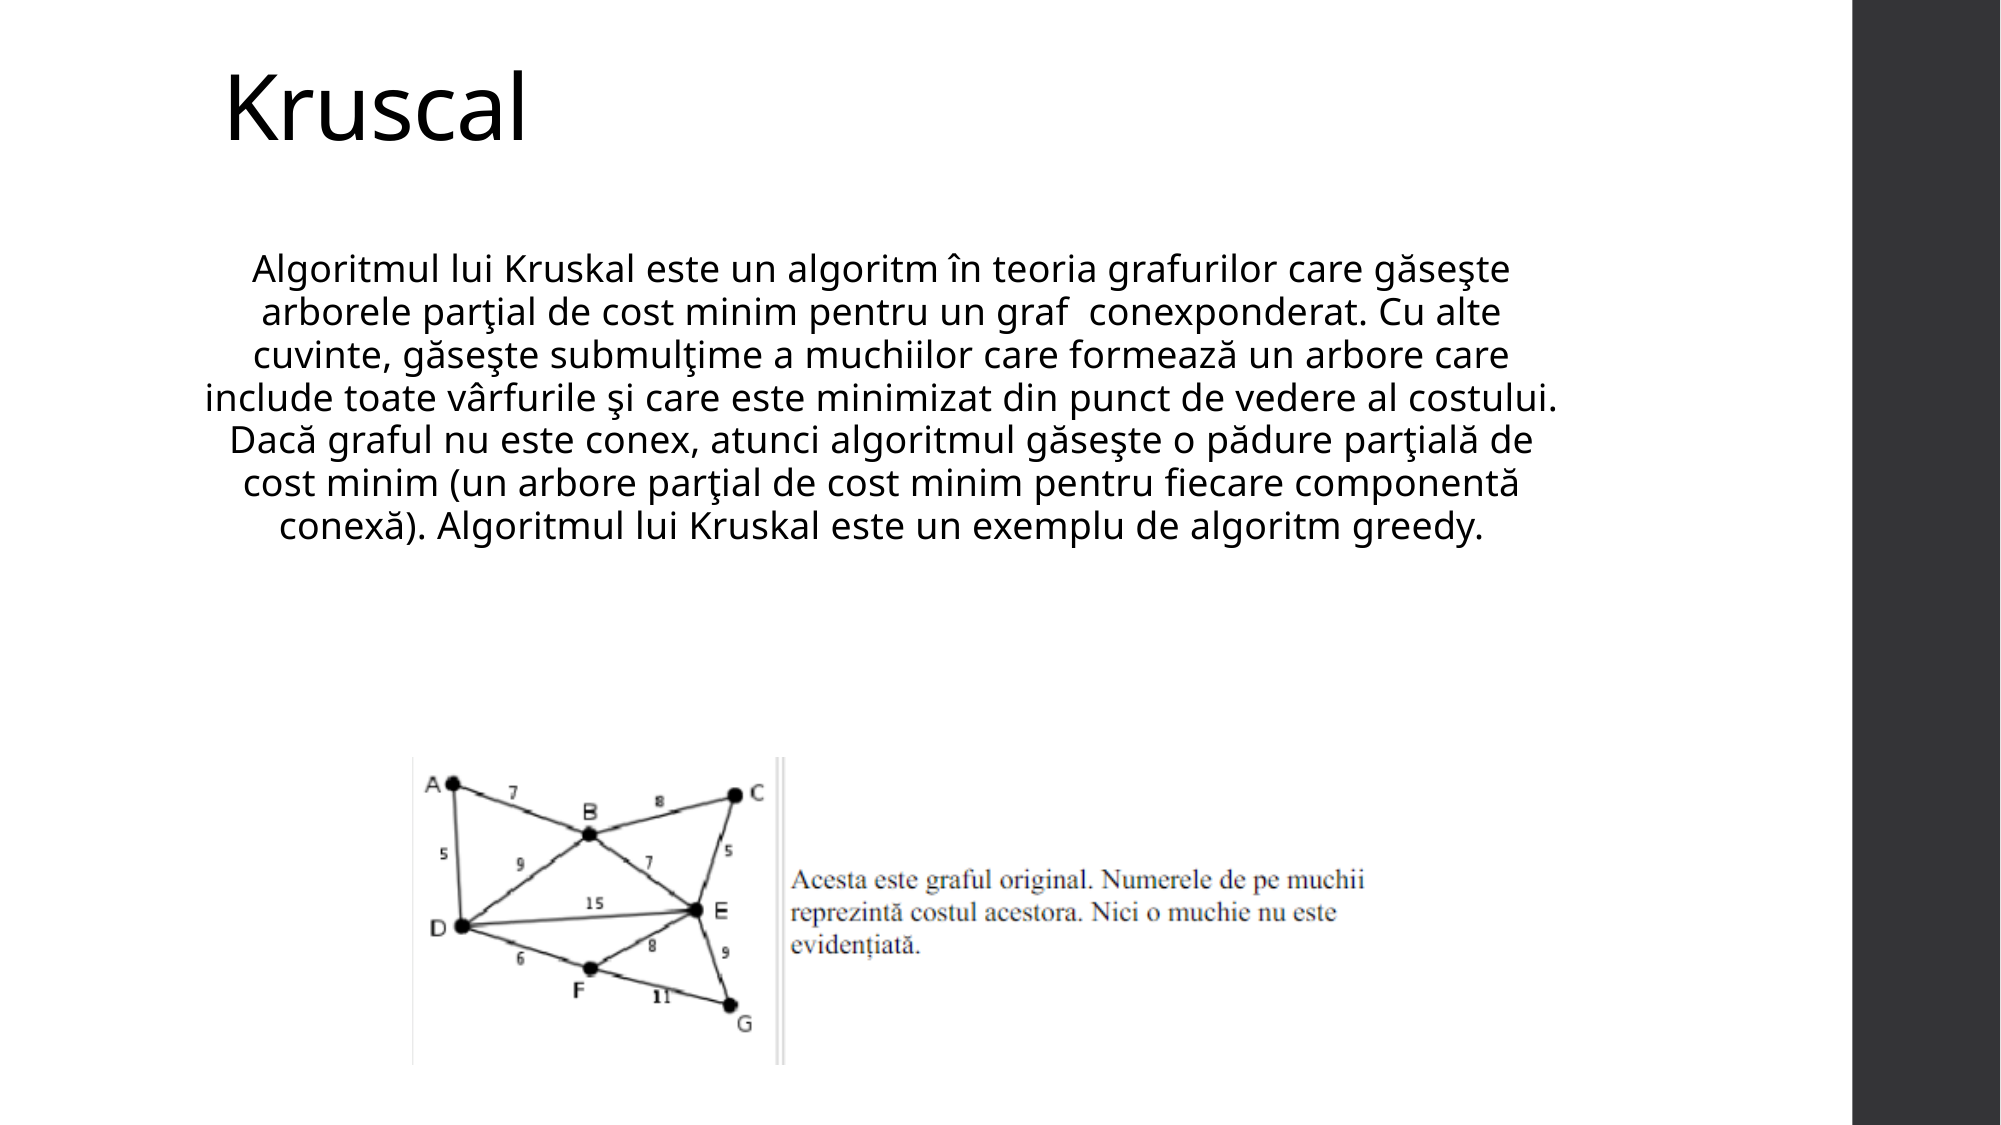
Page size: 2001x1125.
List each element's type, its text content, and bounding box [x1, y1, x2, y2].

picture [412, 757, 1416, 1066]
list Algoritmul lui Kruskal este un algoritm în teoria grafurilor care găseşte arborele parţial de cost minim pentru un graf conexponderat. Cu alte cuvinte, găseşte submulţime a muchiilor care formează un arbore care include toate vârfurile şi care este minimizat din punct de vedere al costului. Dacă graful nu este conex, atunci algoritmul găseşte o pădure parţială de cost minim (un arbore parţial de cost minim pentru fiecare componentă conexă). Algoritmul lui Kruskal este un exemplu de algoritm greedy. [177, 241, 1588, 956]
title Kruscal [206, 60, 1797, 278]
